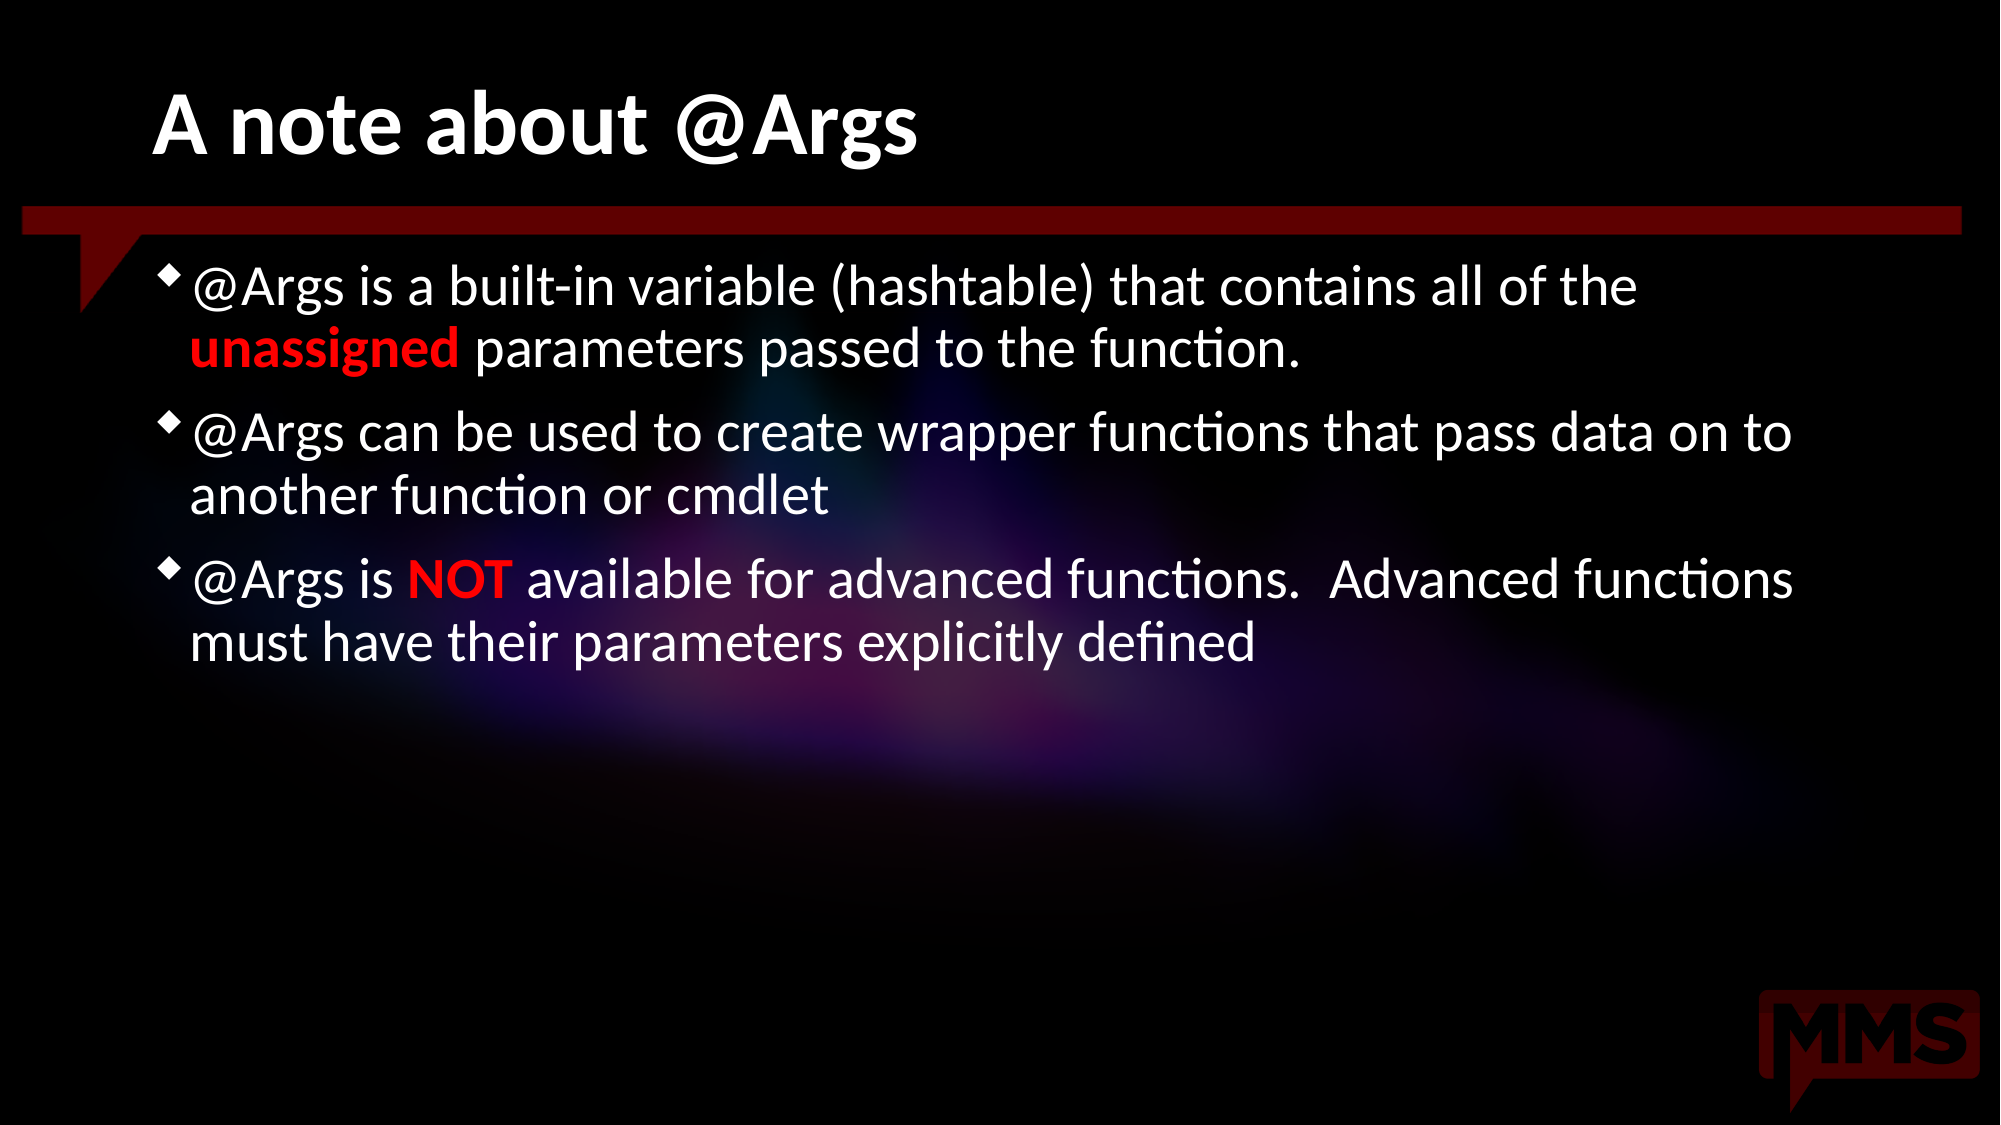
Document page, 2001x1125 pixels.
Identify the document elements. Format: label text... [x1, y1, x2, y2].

picture [0, 112, 2000, 1123]
list @Args is a built-in variable (hashtable) that contains all of the unassigned parameters passed to the function. @Args can be used to create wrapper functions that pass data on to another function or cmdlet @Args is NOT available for advanced functions. Advanced functions must have their parameters explicitly defined [137, 247, 1863, 1014]
title A note about @Args [137, 59, 1863, 190]
